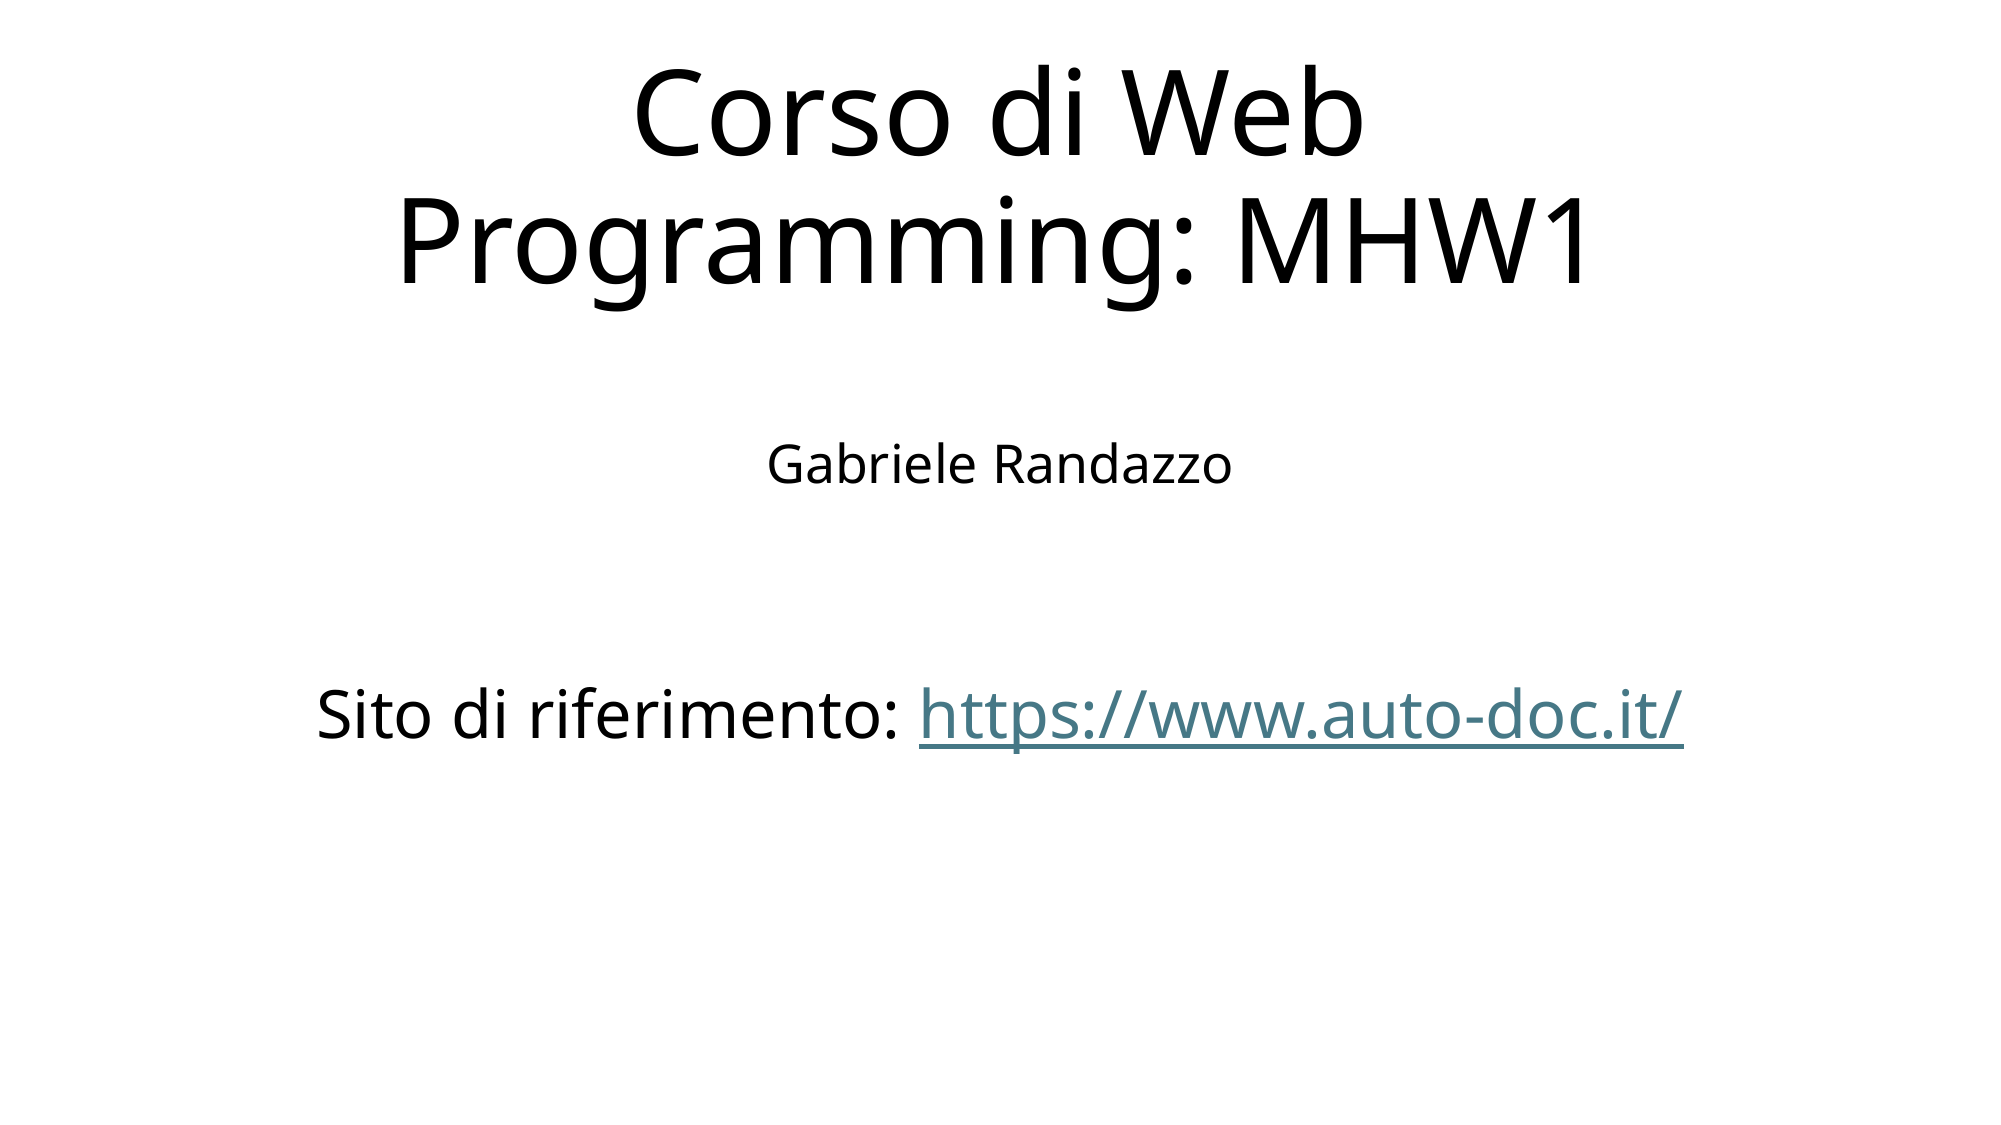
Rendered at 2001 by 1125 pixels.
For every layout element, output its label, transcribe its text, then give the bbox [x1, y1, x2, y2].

title Corso di Web Programming: MHW1 Gabriele Randazzo [249, 40, 1750, 503]
subtitle Sito di riferimento: https://www.auto-doc.it/ [249, 665, 1750, 938]
